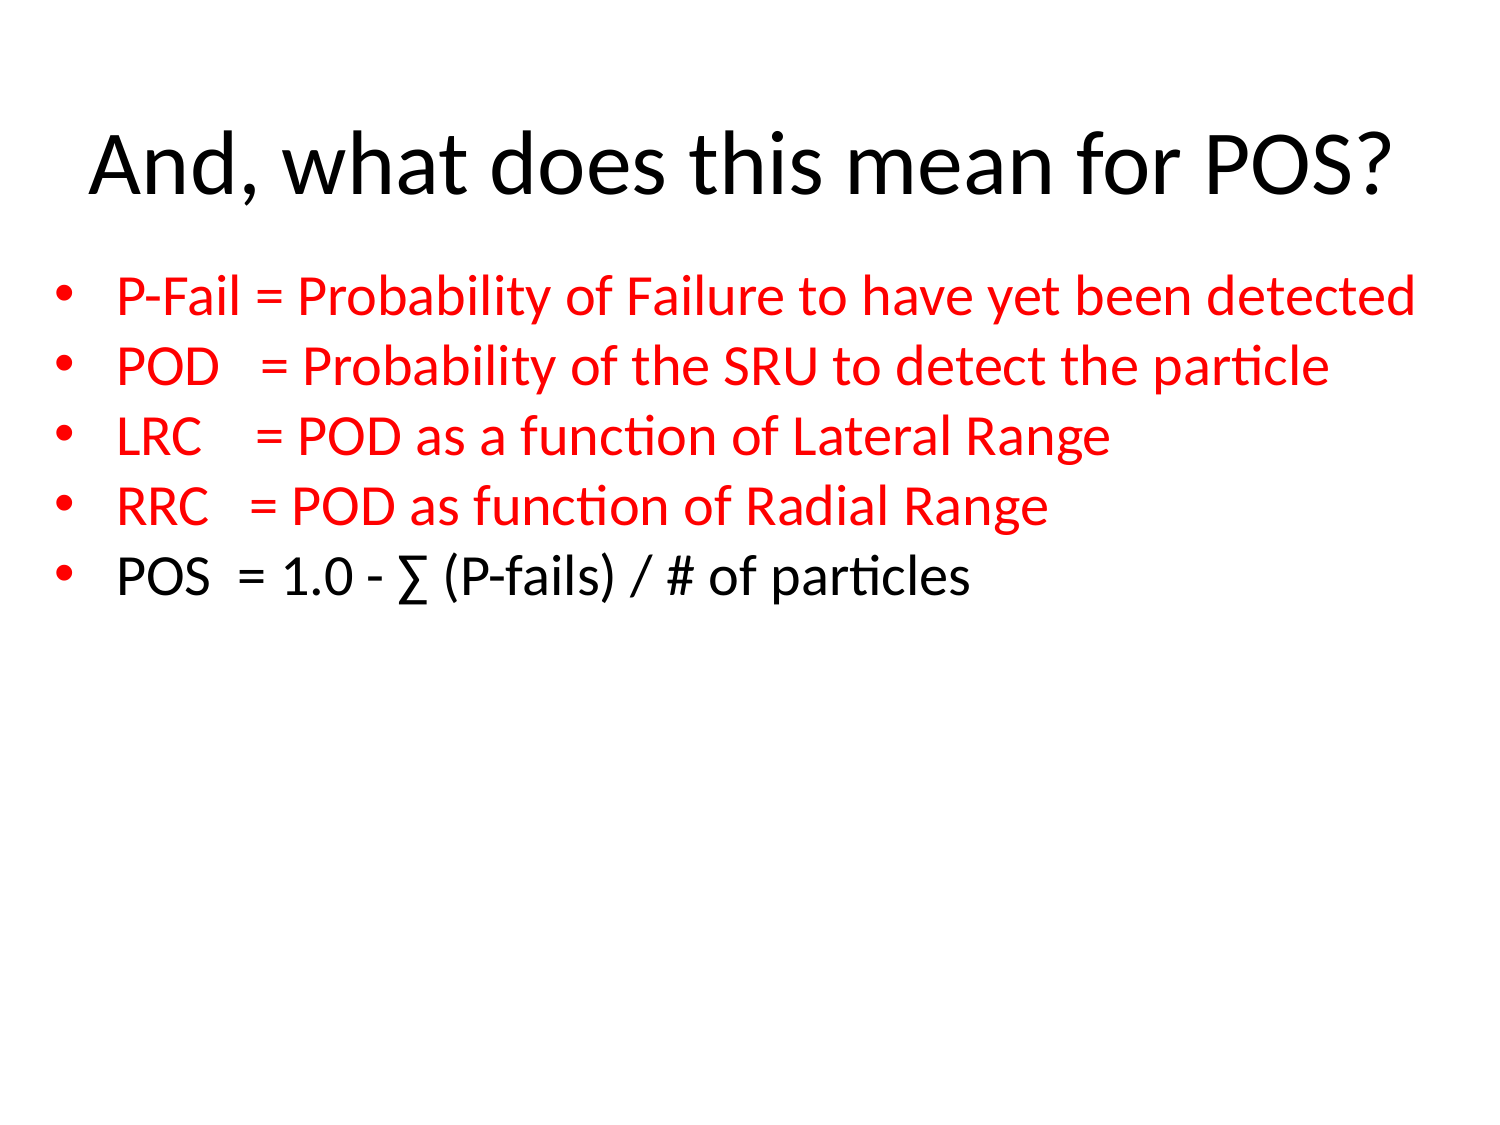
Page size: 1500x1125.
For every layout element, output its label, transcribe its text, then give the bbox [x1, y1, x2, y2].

text_box P-Fail = Probability of Failure to have yet been detected POD = Probability of the SRU to detect the particle LRC = POD as a function of Lateral Range RRC = POD as function of Radial Range POS = 1.0 - ∑ (P-fails) / # of particles [0, 249, 1500, 615]
title And, what does this mean for POS? [62, 37, 1426, 249]
